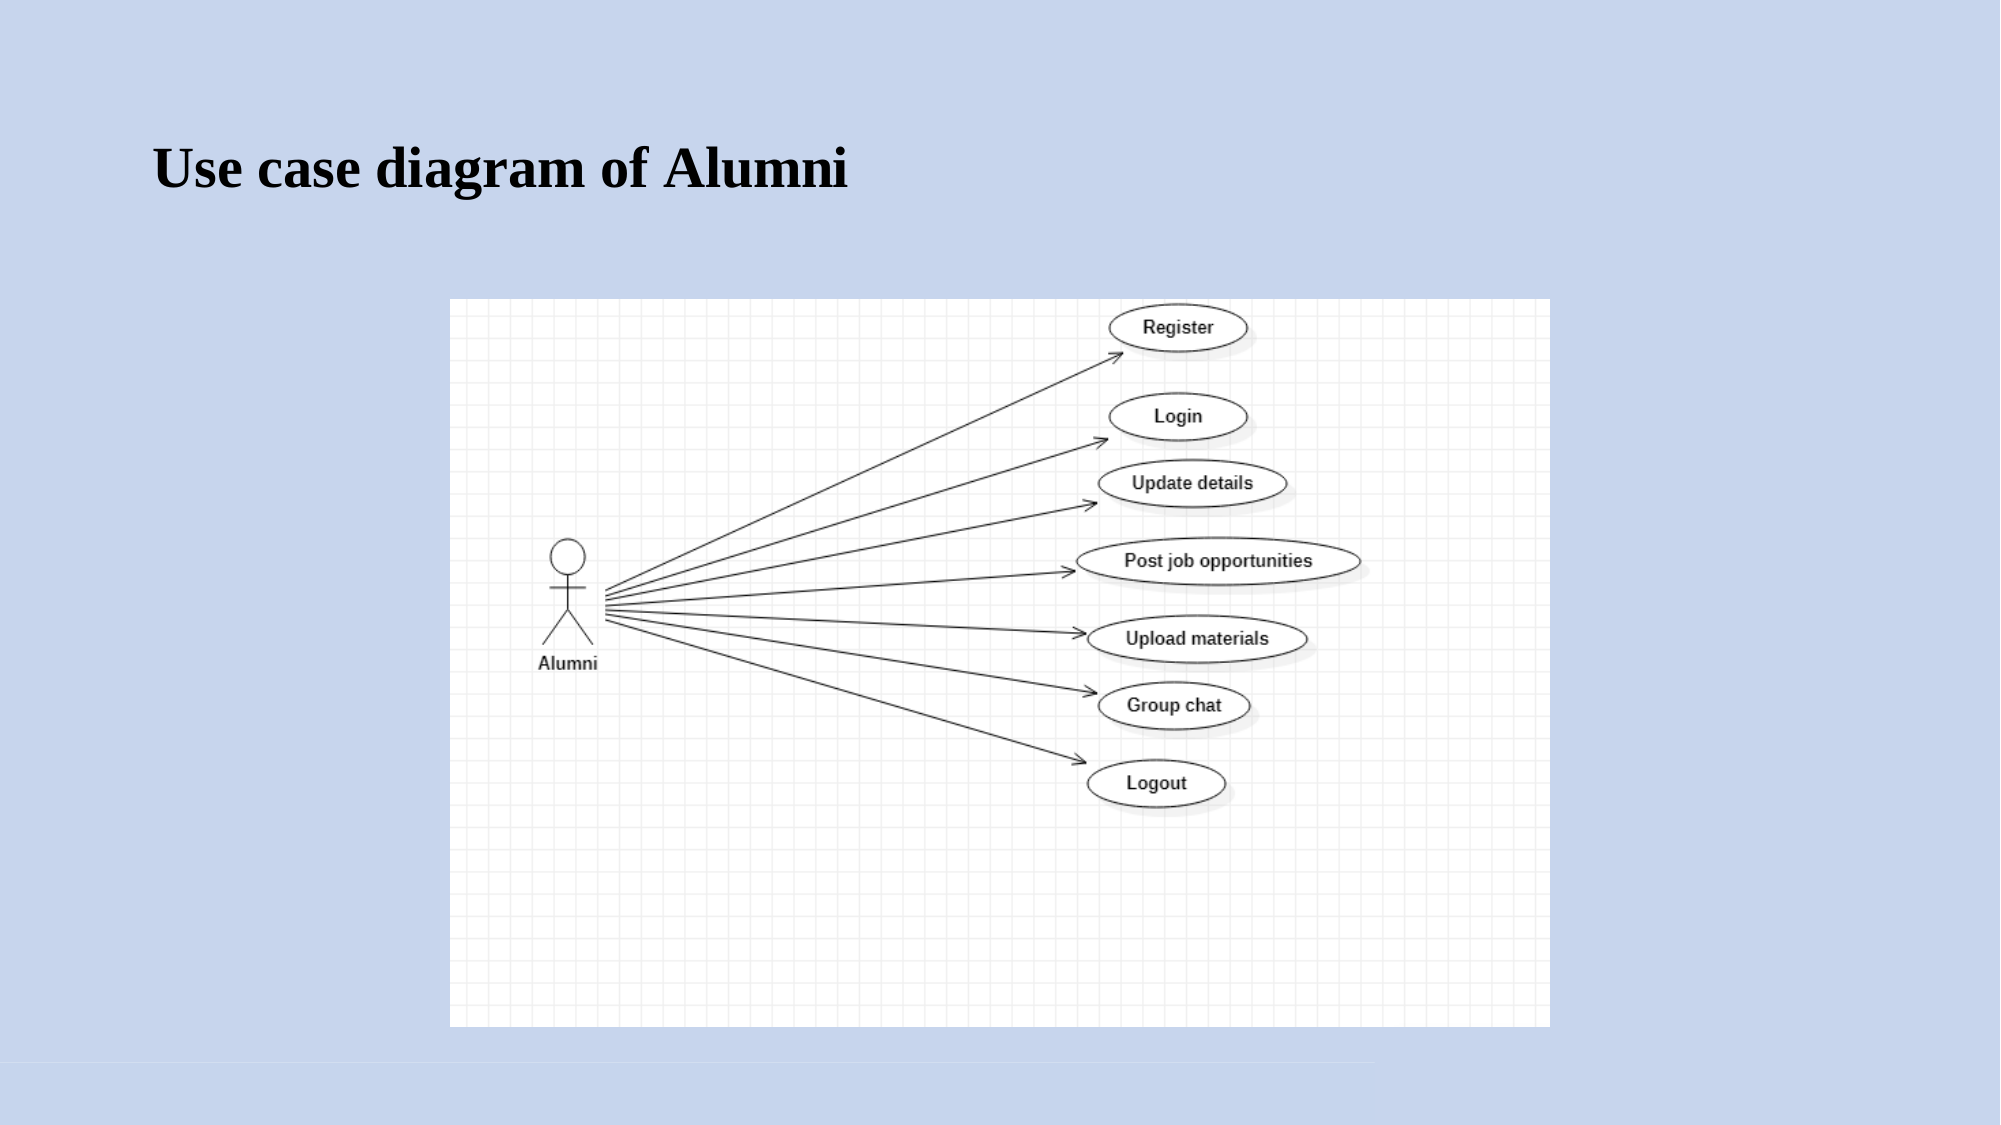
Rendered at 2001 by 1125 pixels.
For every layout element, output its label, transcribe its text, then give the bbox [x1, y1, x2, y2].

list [450, 299, 1550, 1027]
title Use case diagram of Alumni [137, 59, 1863, 278]
